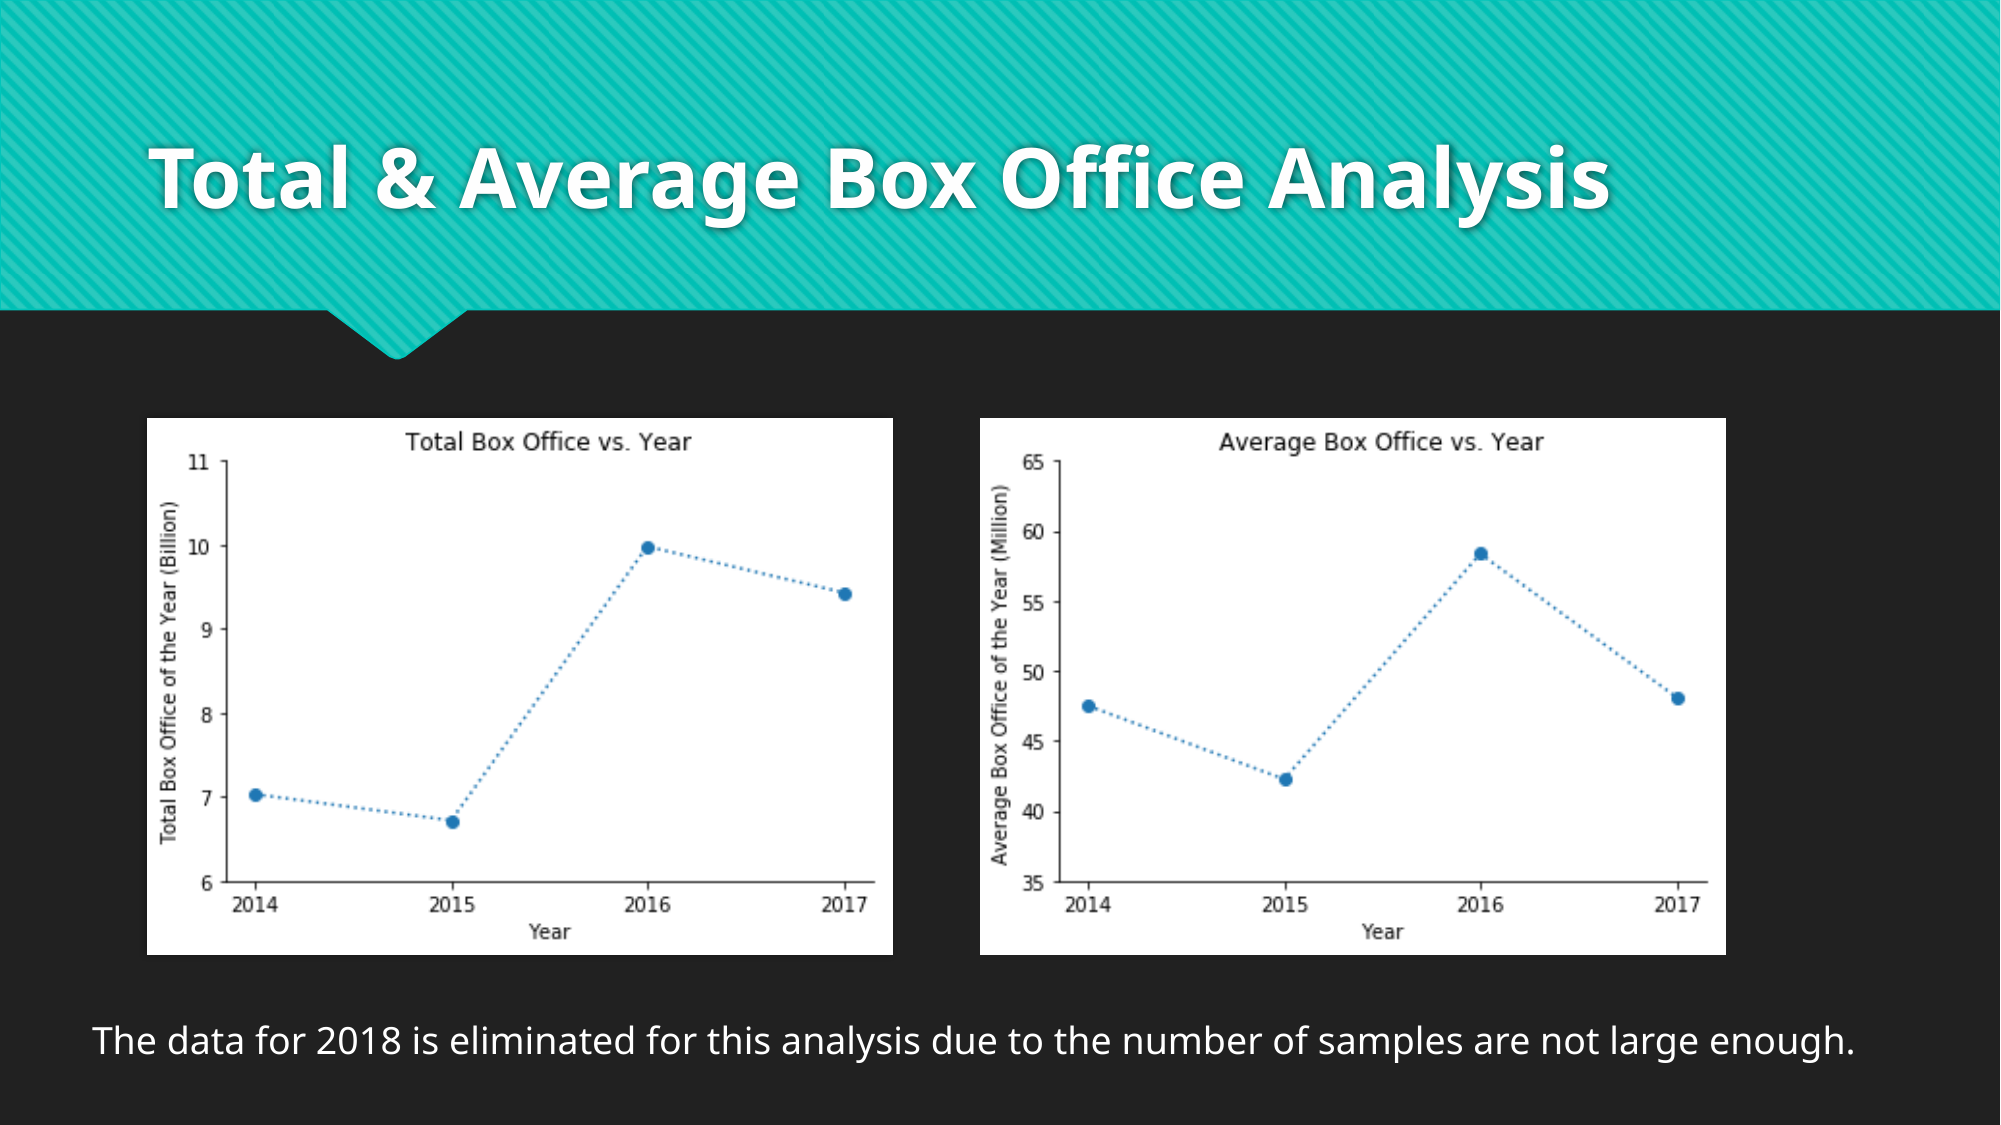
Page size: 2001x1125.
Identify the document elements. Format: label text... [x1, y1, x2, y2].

text_box The data for 2018 is eliminated for this analysis due to the number of samples are not large enough. [77, 1009, 1923, 1070]
title Total & Average Box Office Analysis [132, 73, 1868, 233]
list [147, 418, 893, 956]
picture [980, 418, 1726, 956]
